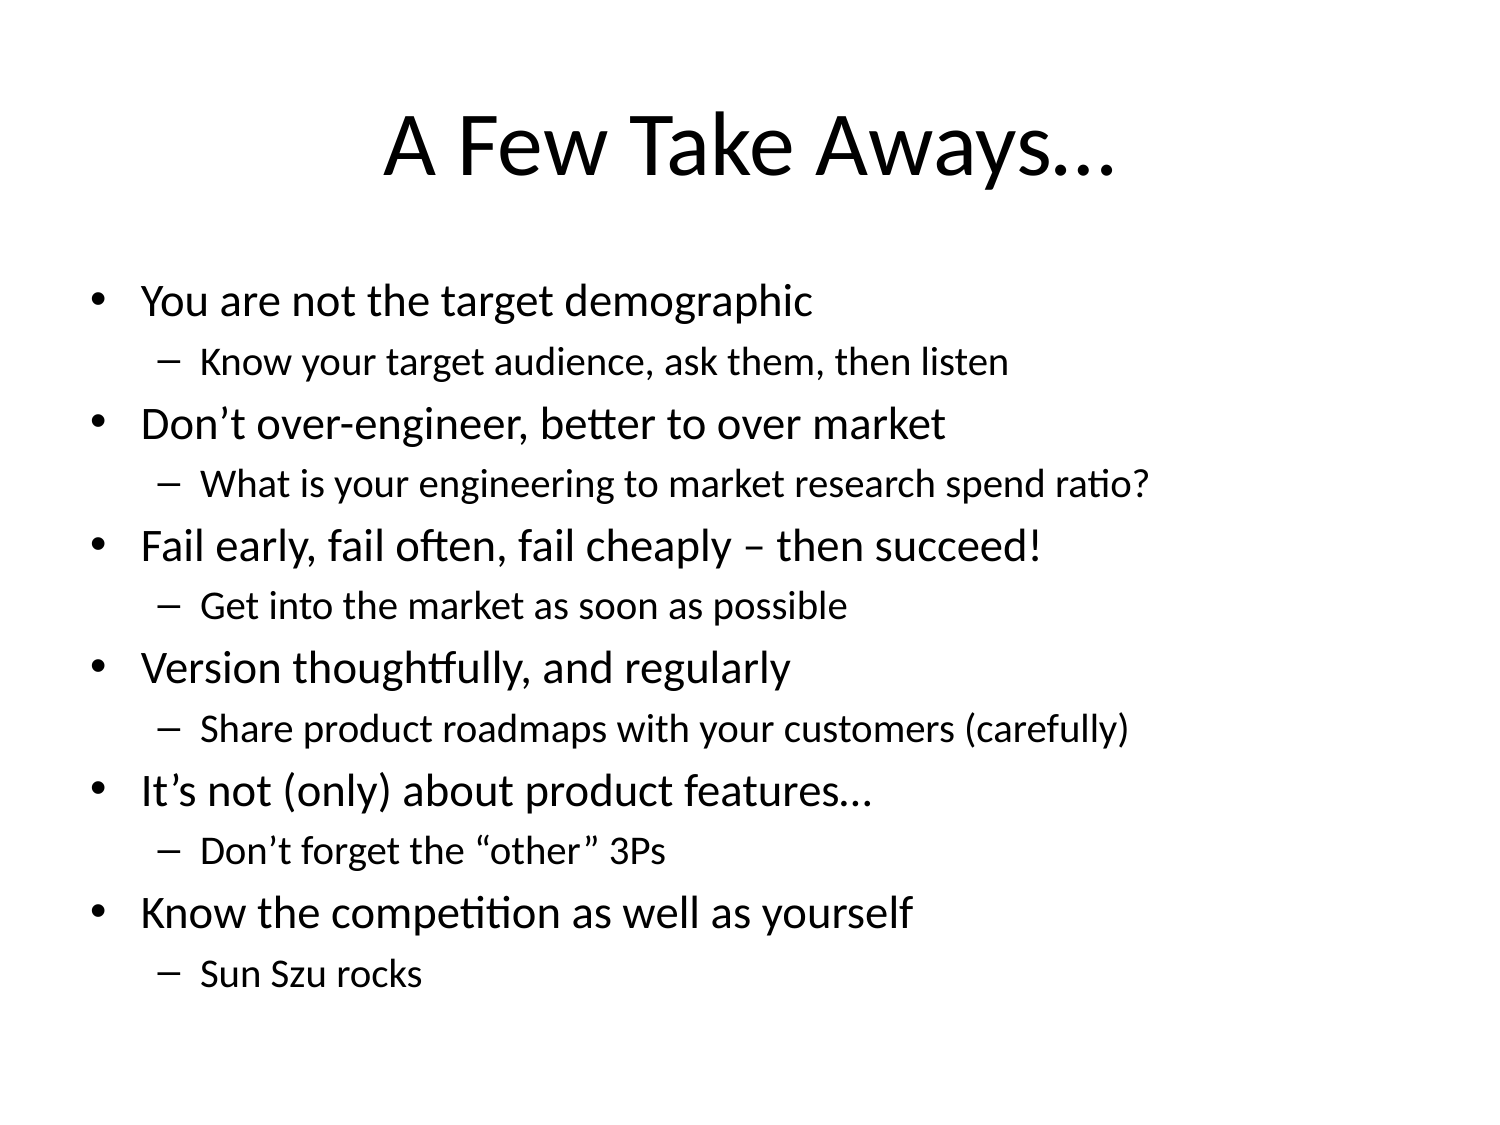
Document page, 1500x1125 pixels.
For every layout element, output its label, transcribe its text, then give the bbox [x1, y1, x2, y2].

list You are not the target demographic Know your target audience, ask them, then listen Don’t over-engineer, better to over market What is your engineering to market research spend ratio? Fail early, fail often, fail cheaply – then succeed! Get into the market as soon as possible Version thoughtfully, and regularly Share product roadmaps with your customers (carefully) It’s not (only) about product features… Don’t forget the “other” 3Ps Know the competition as well as yourself Sun Szu rocks [74, 262, 1463, 1006]
title A Few Take Aways… [74, 44, 1426, 233]
